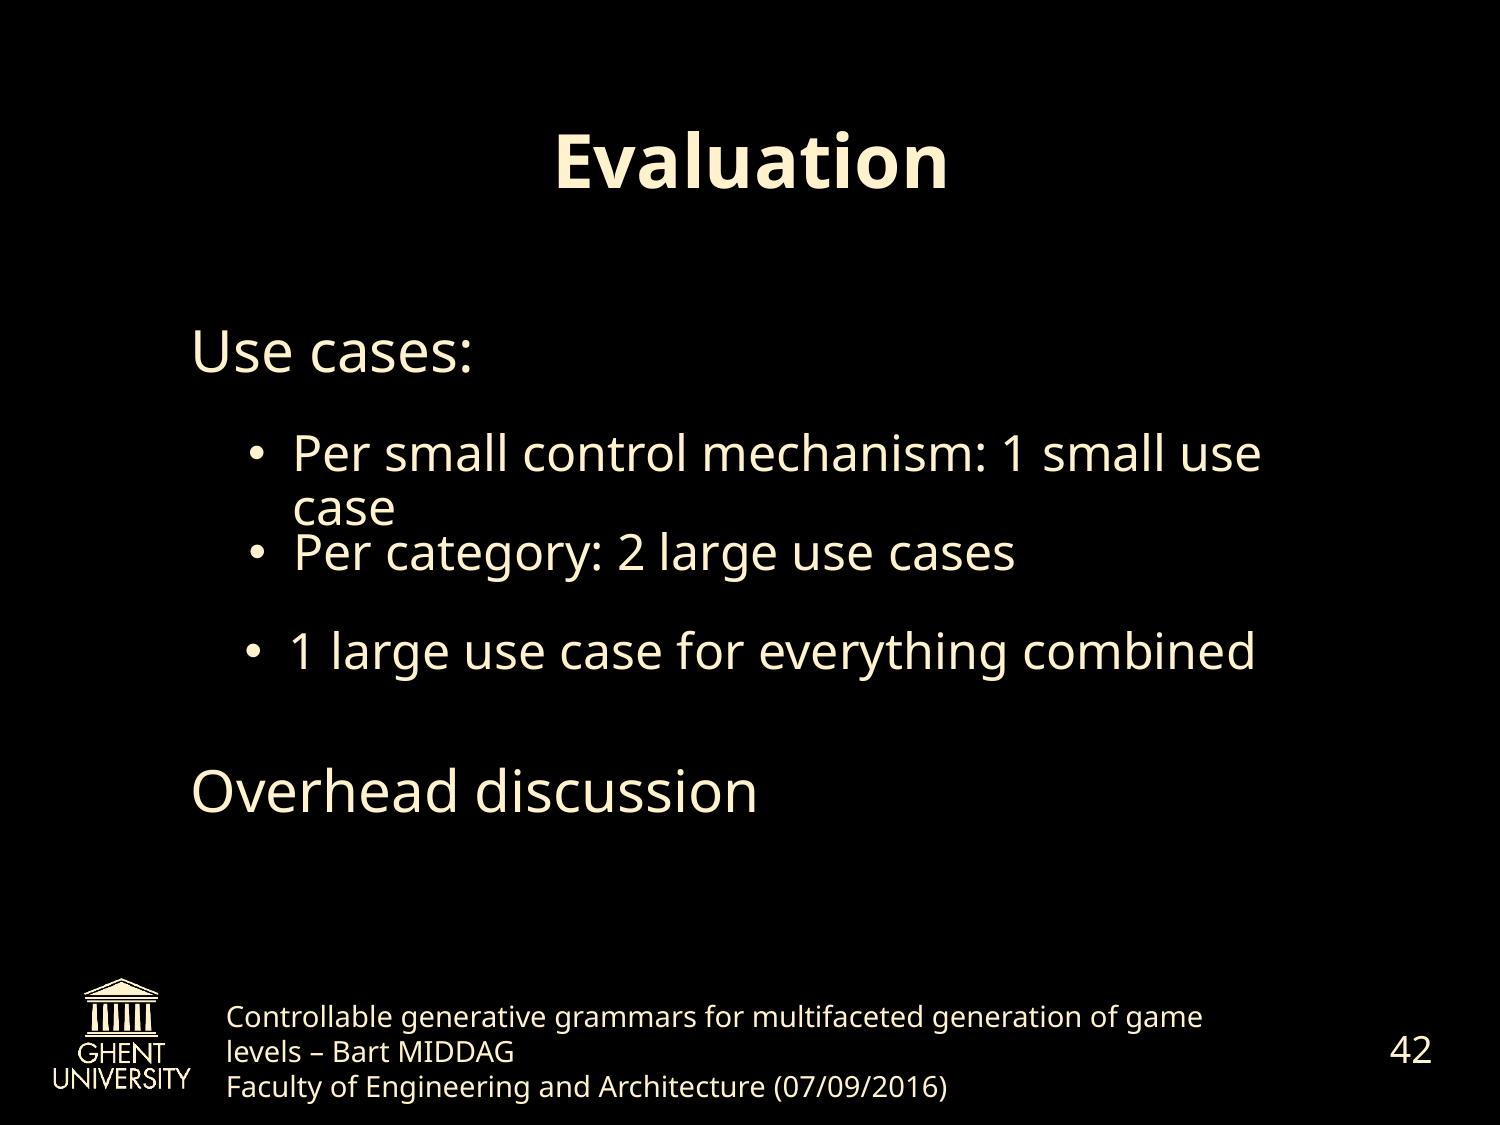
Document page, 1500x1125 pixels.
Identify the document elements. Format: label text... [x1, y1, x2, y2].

text_box Per small control mechanism: 1 small use case [233, 420, 1384, 503]
text_box Overhead discussion [179, 734, 1474, 854]
picture [49, 975, 195, 1092]
text_box 1 large use case for everything combined [233, 621, 1384, 696]
text_box Per category: 2 large use cases [237, 521, 1388, 602]
slide_number 42 [1276, 1021, 1449, 1082]
title Evaluation [71, 85, 1431, 244]
text_box Use cases: [179, 294, 1474, 413]
